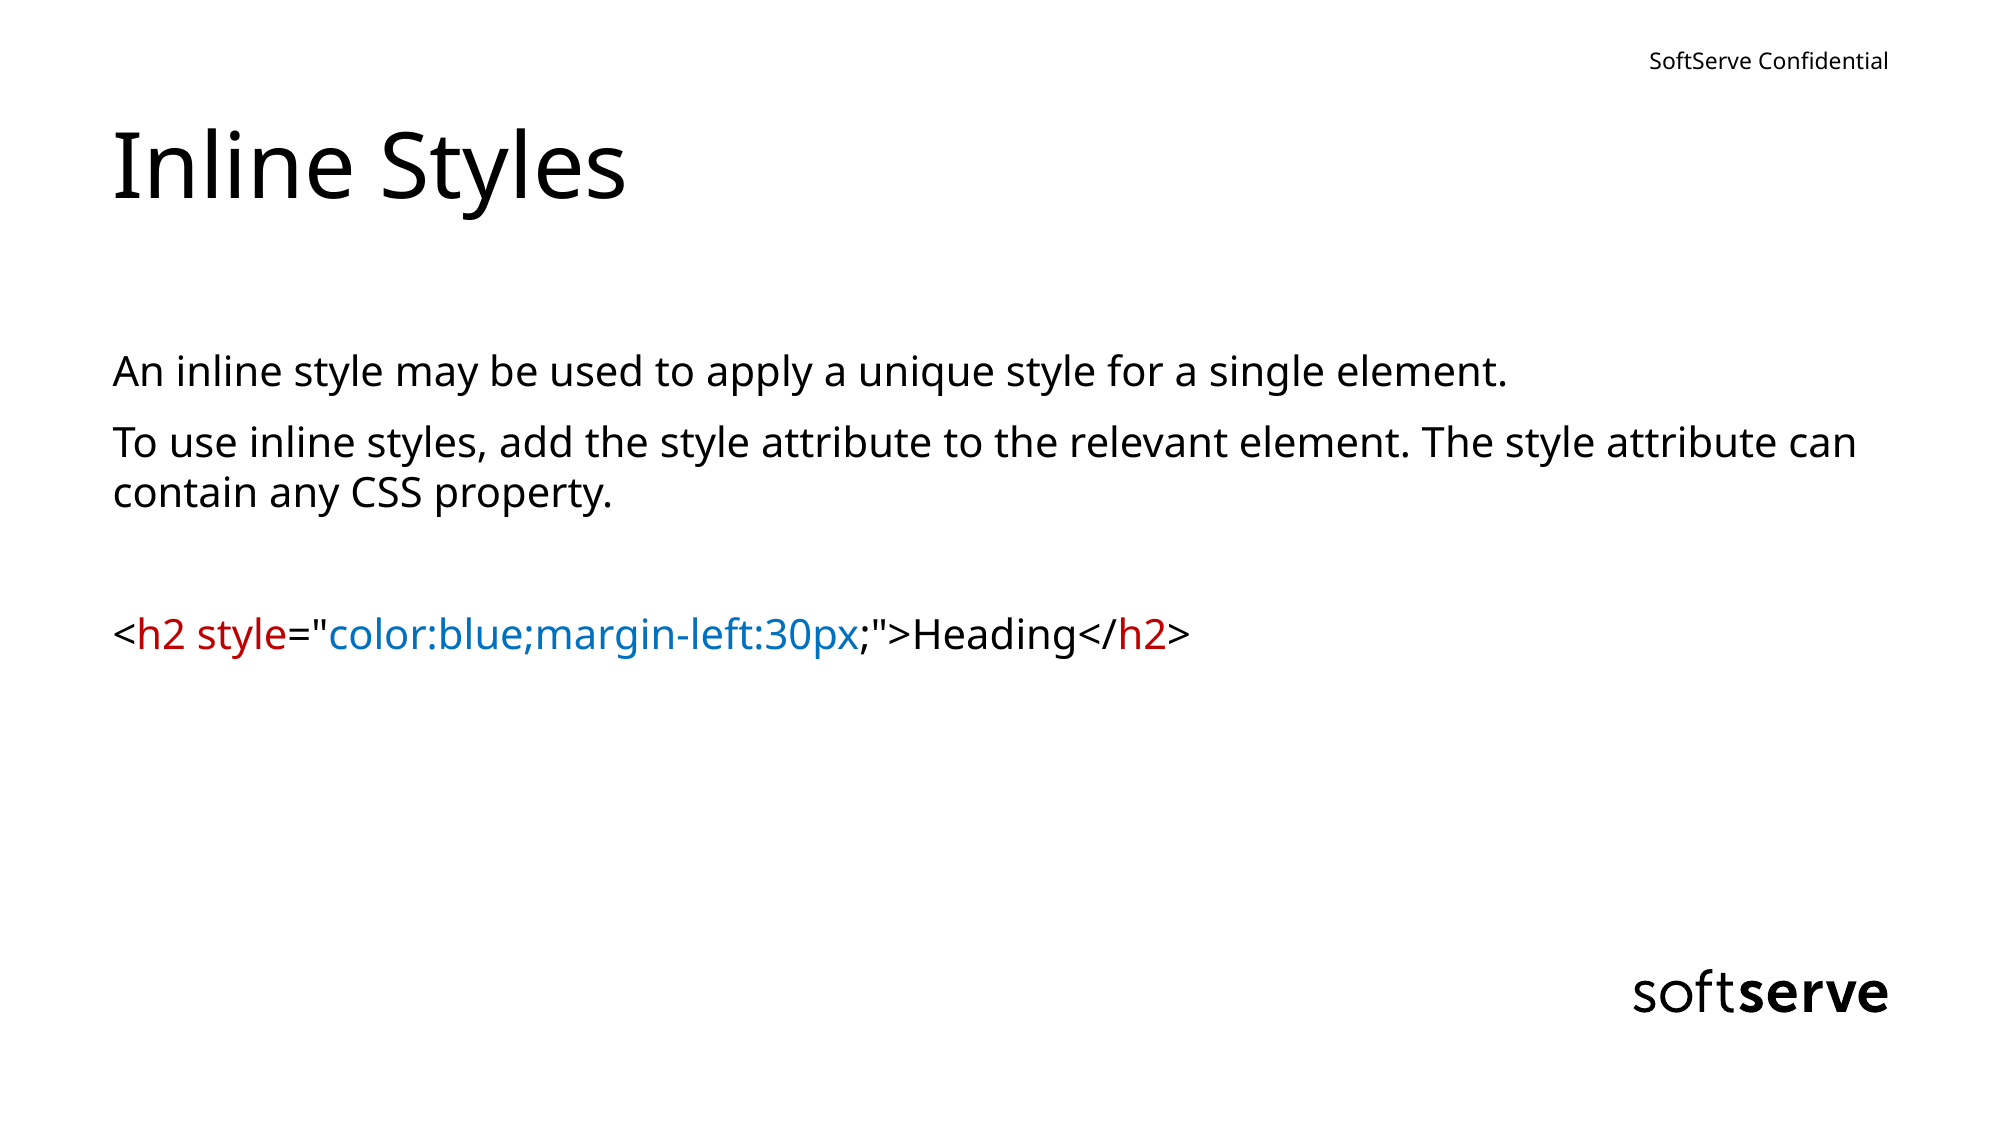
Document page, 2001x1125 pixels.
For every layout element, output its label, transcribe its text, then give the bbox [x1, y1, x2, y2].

title Inline Styles [112, 112, 1888, 225]
list An inline style may be used to apply a unique style for a single element. To use inline styles, add the style attribute to the relevant element. The style attribute can contain any CSS property. <h2 style="color:blue;margin-left:30px;">Heading</h2> [112, 337, 1888, 900]
